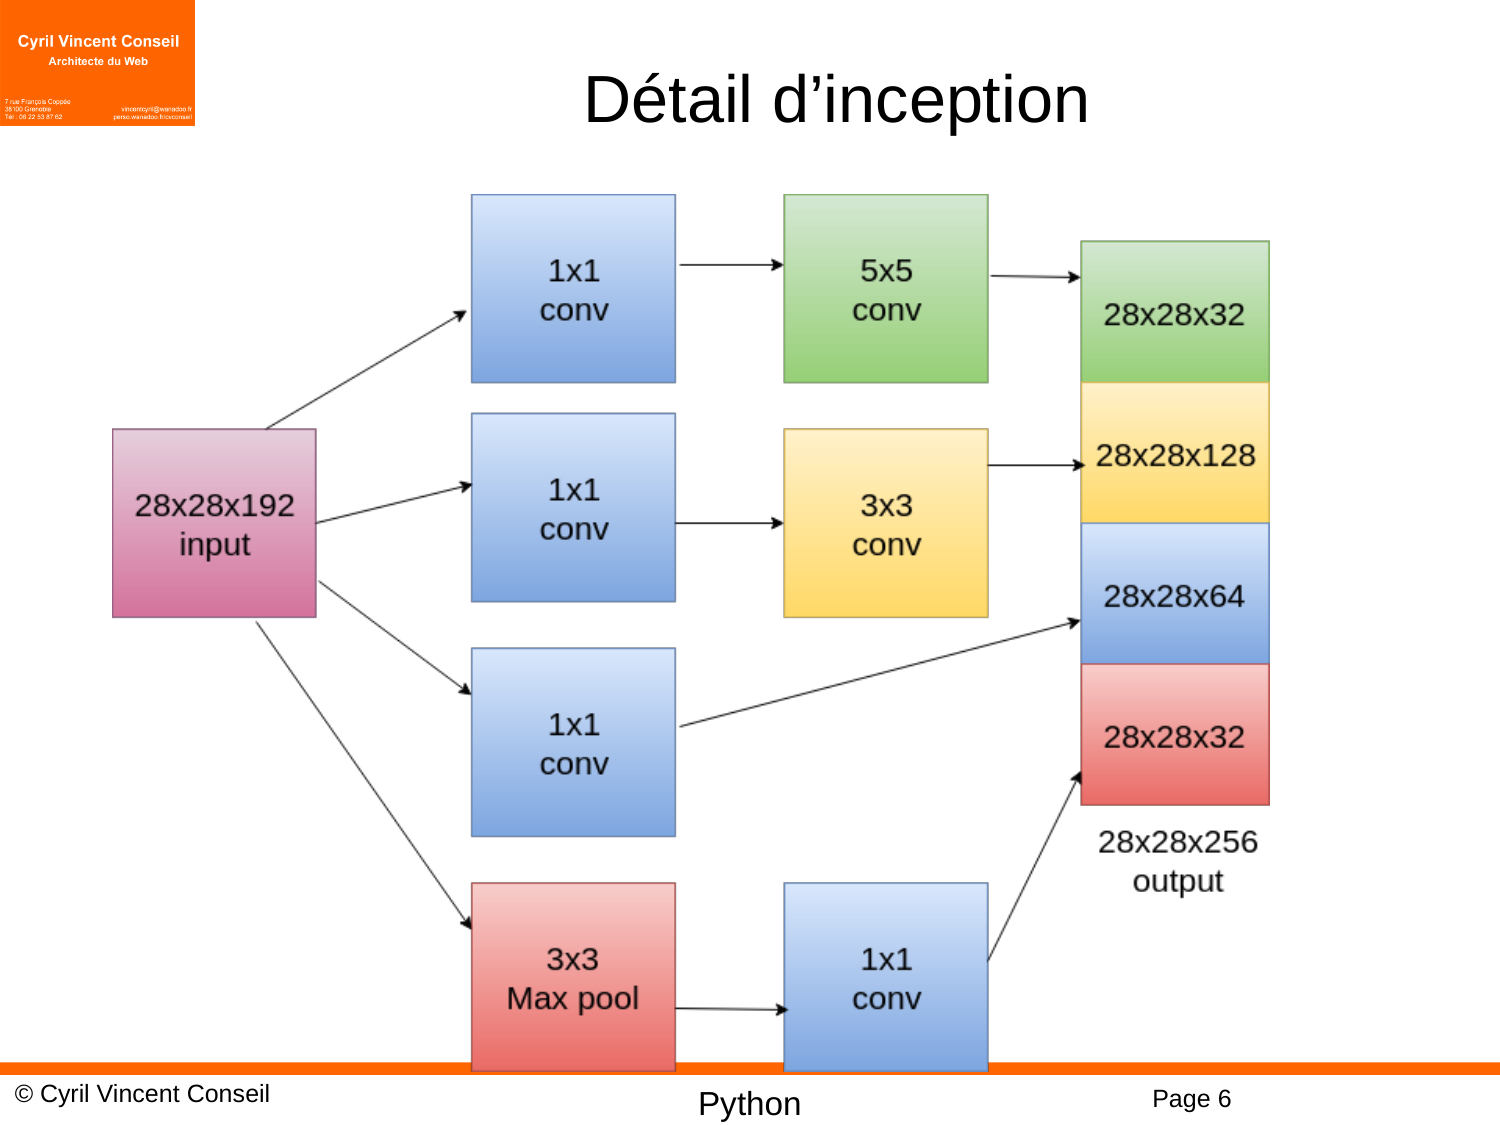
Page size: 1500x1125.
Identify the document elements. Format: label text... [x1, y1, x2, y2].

title Détail d’inception [194, 2, 1480, 190]
picture [111, 194, 1271, 1072]
picture [0, 0, 195, 126]
